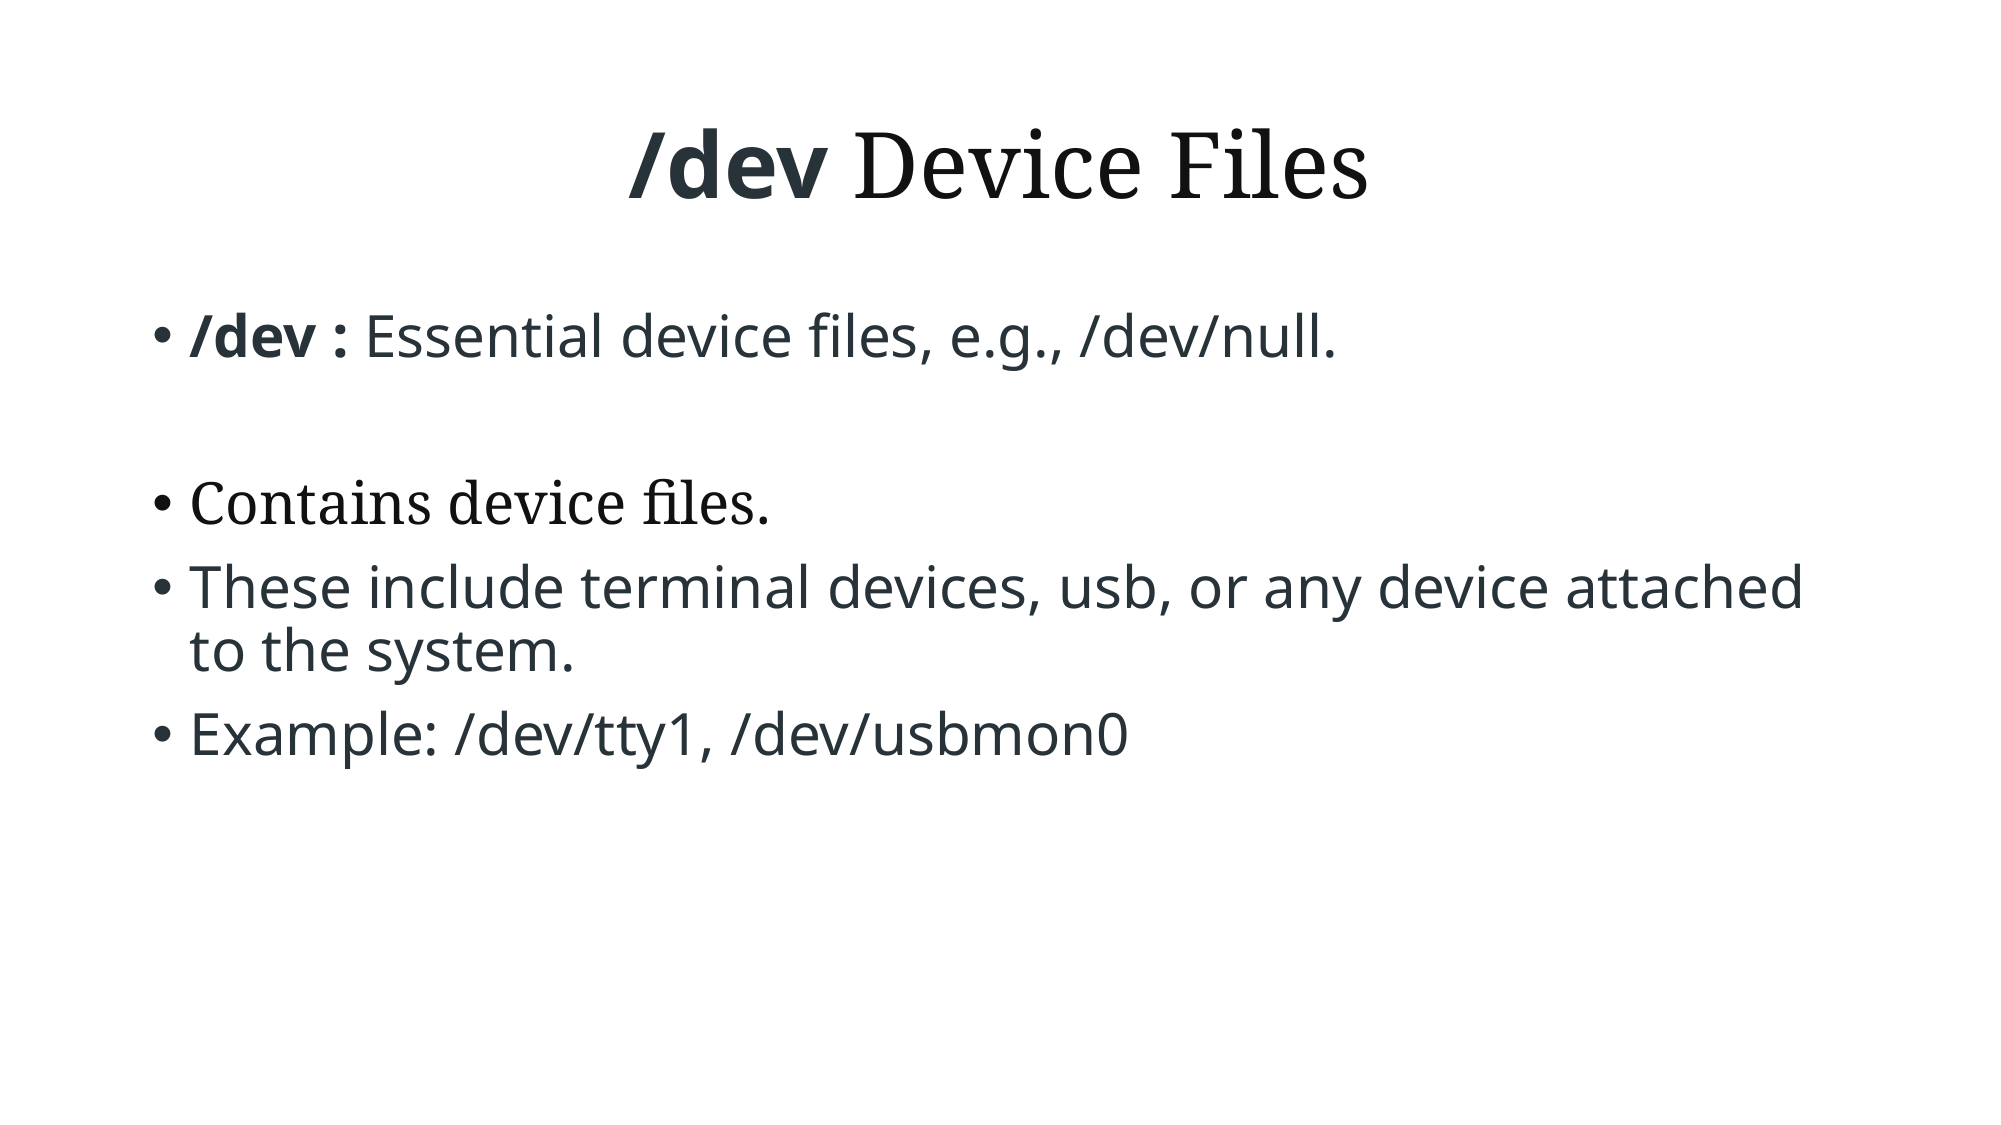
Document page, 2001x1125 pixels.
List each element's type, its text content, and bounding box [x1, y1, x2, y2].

list /dev : Essential device files, e.g., /dev/null. Contains device files. These include terminal devices, usb, or any device attached to the system. Example: /dev/tty1, /dev/usbmon0 [137, 299, 1863, 1014]
title /dev Device Files [137, 59, 1863, 278]
